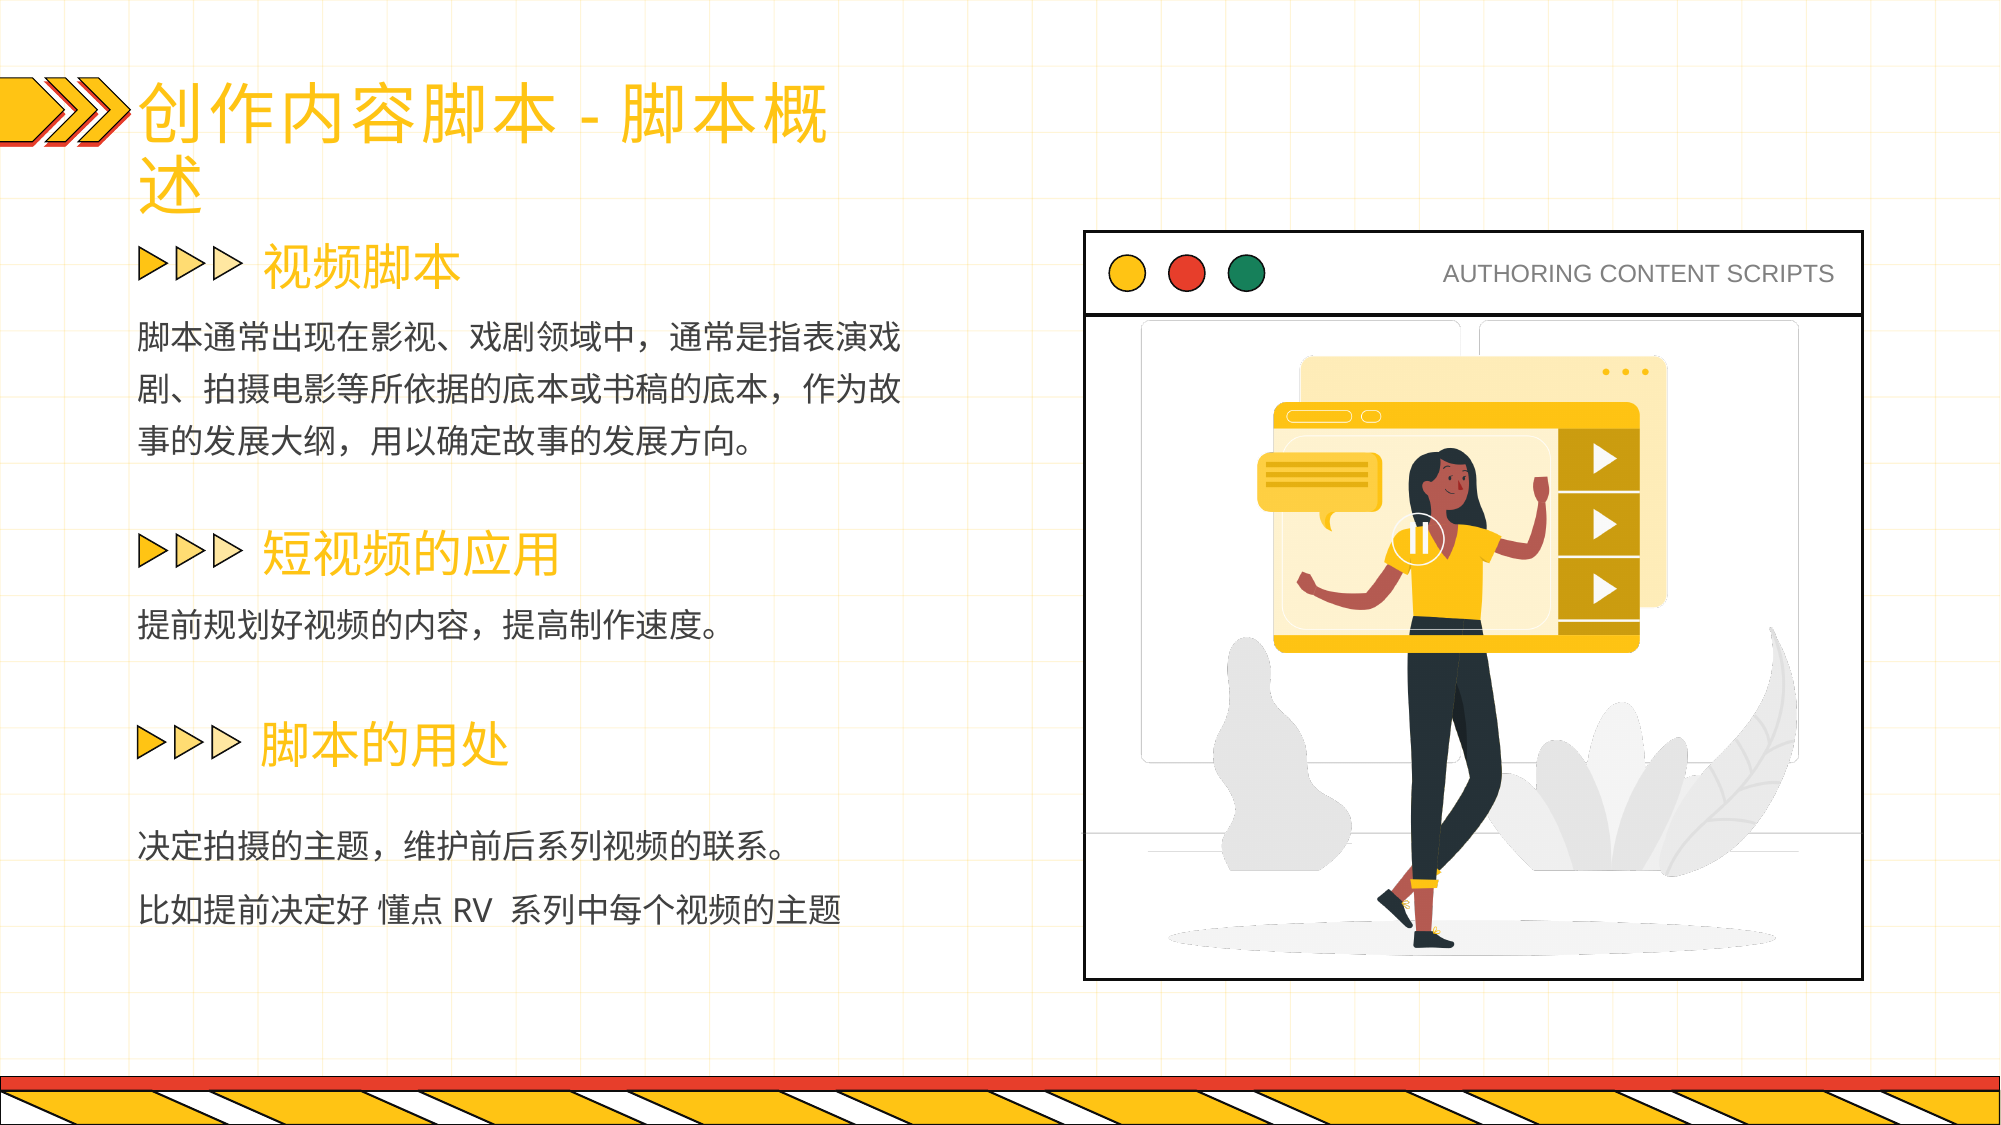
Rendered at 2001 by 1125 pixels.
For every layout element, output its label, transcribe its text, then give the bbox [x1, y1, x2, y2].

text_box 脚本的用处 [260, 713, 512, 774]
title 创作内容脚本-脚本概述 [137, 81, 889, 269]
picture [1081, 234, 1863, 1017]
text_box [137, 725, 241, 759]
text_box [139, 534, 242, 567]
text_box 脚本通常出现在影视、戏剧领域中，通常是指表演戏剧、拍摄电影等所依据的底本或书稿的底本，作为故事的发展大纲，用以确定故事的发展方向。 [137, 304, 916, 461]
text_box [139, 246, 242, 280]
text_box 决定拍摄的主题，维护前后系列视频的联系。 比如提前决定好 懂点RV 系列中每个视频的主题 [137, 813, 916, 930]
text_box 短视频的应用 [262, 522, 563, 583]
text_box 视频脚本 [262, 234, 463, 296]
text_box 提前规划好视频的内容，提高制作速度。 [137, 591, 916, 644]
